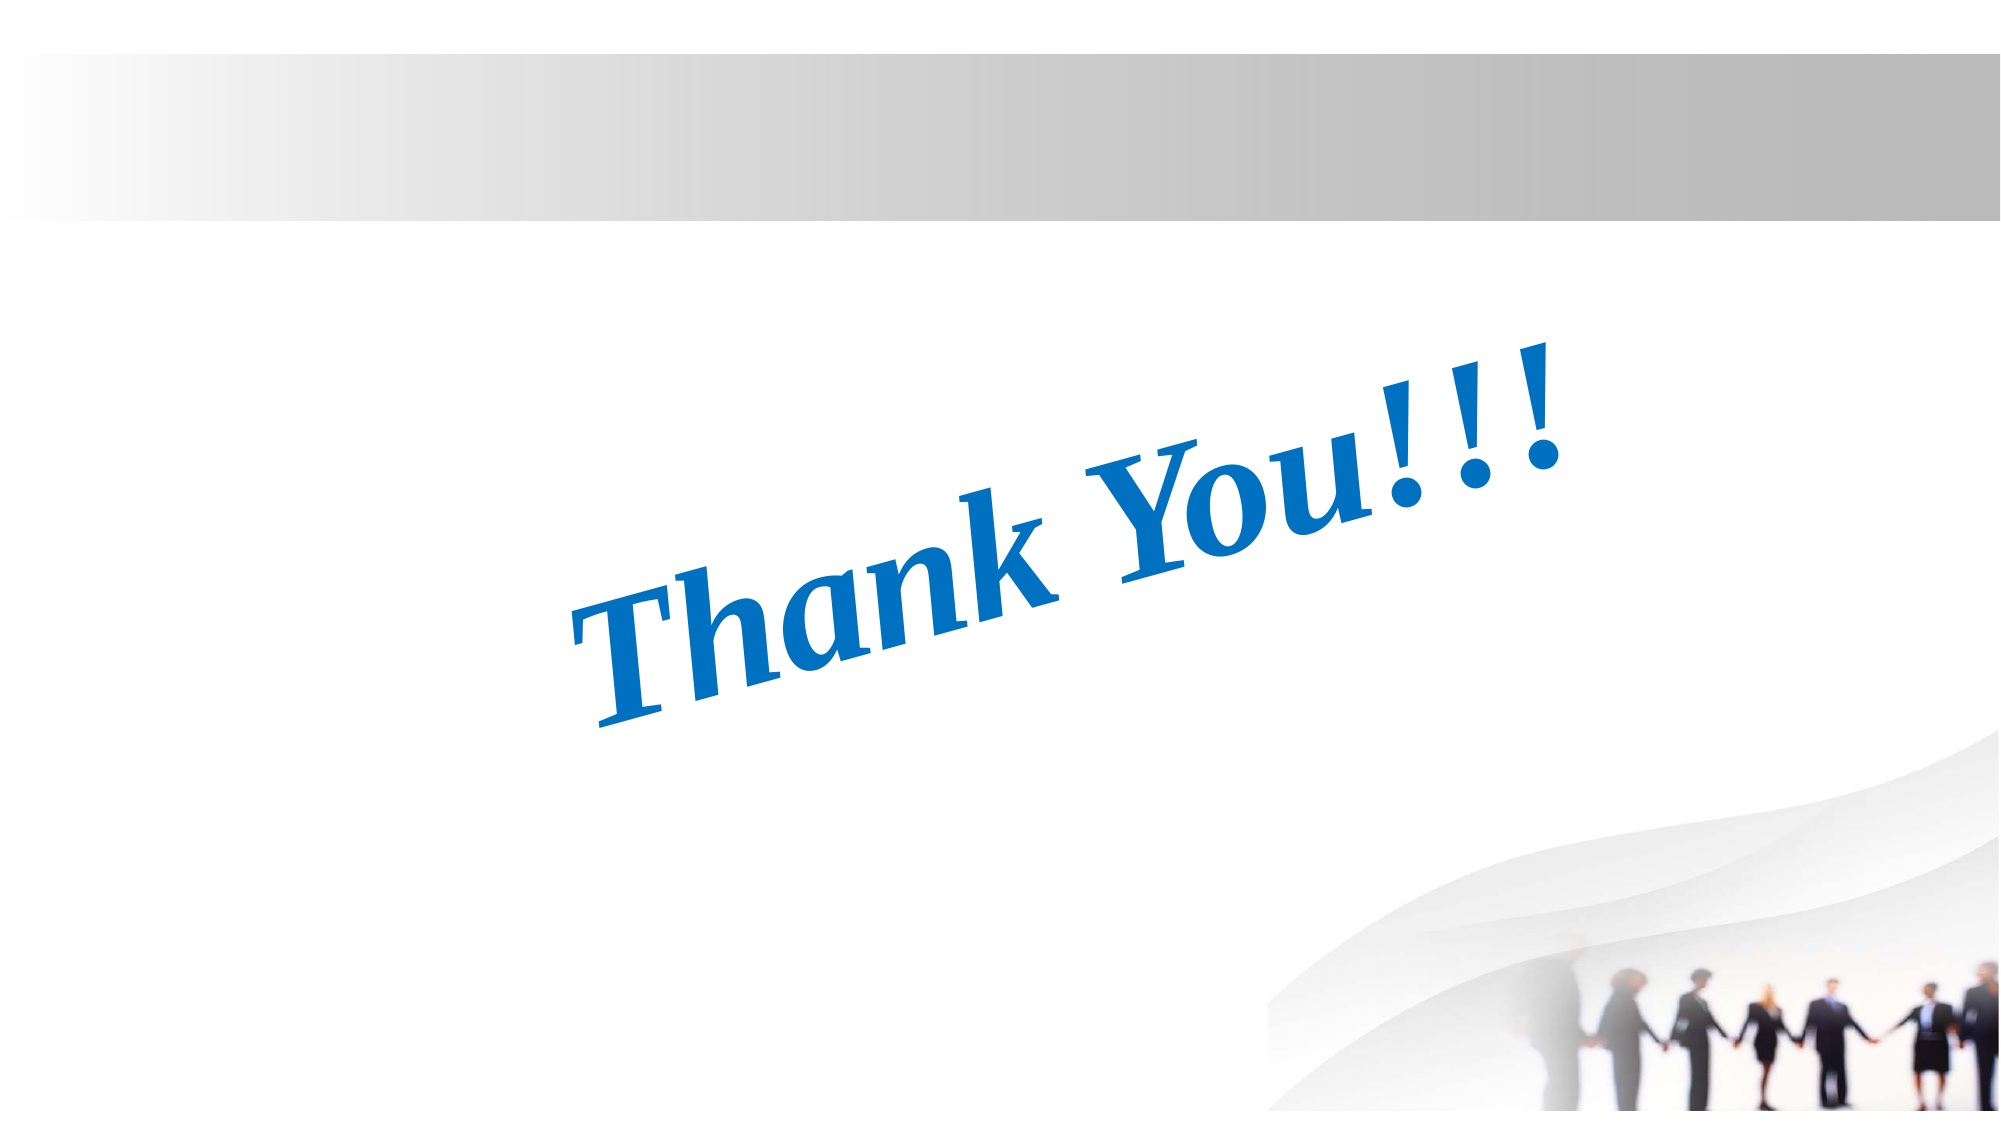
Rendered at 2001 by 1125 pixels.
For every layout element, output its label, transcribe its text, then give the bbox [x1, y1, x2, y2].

title Thank You!!! [378, 192, 1757, 854]
picture [1268, 728, 1999, 1111]
